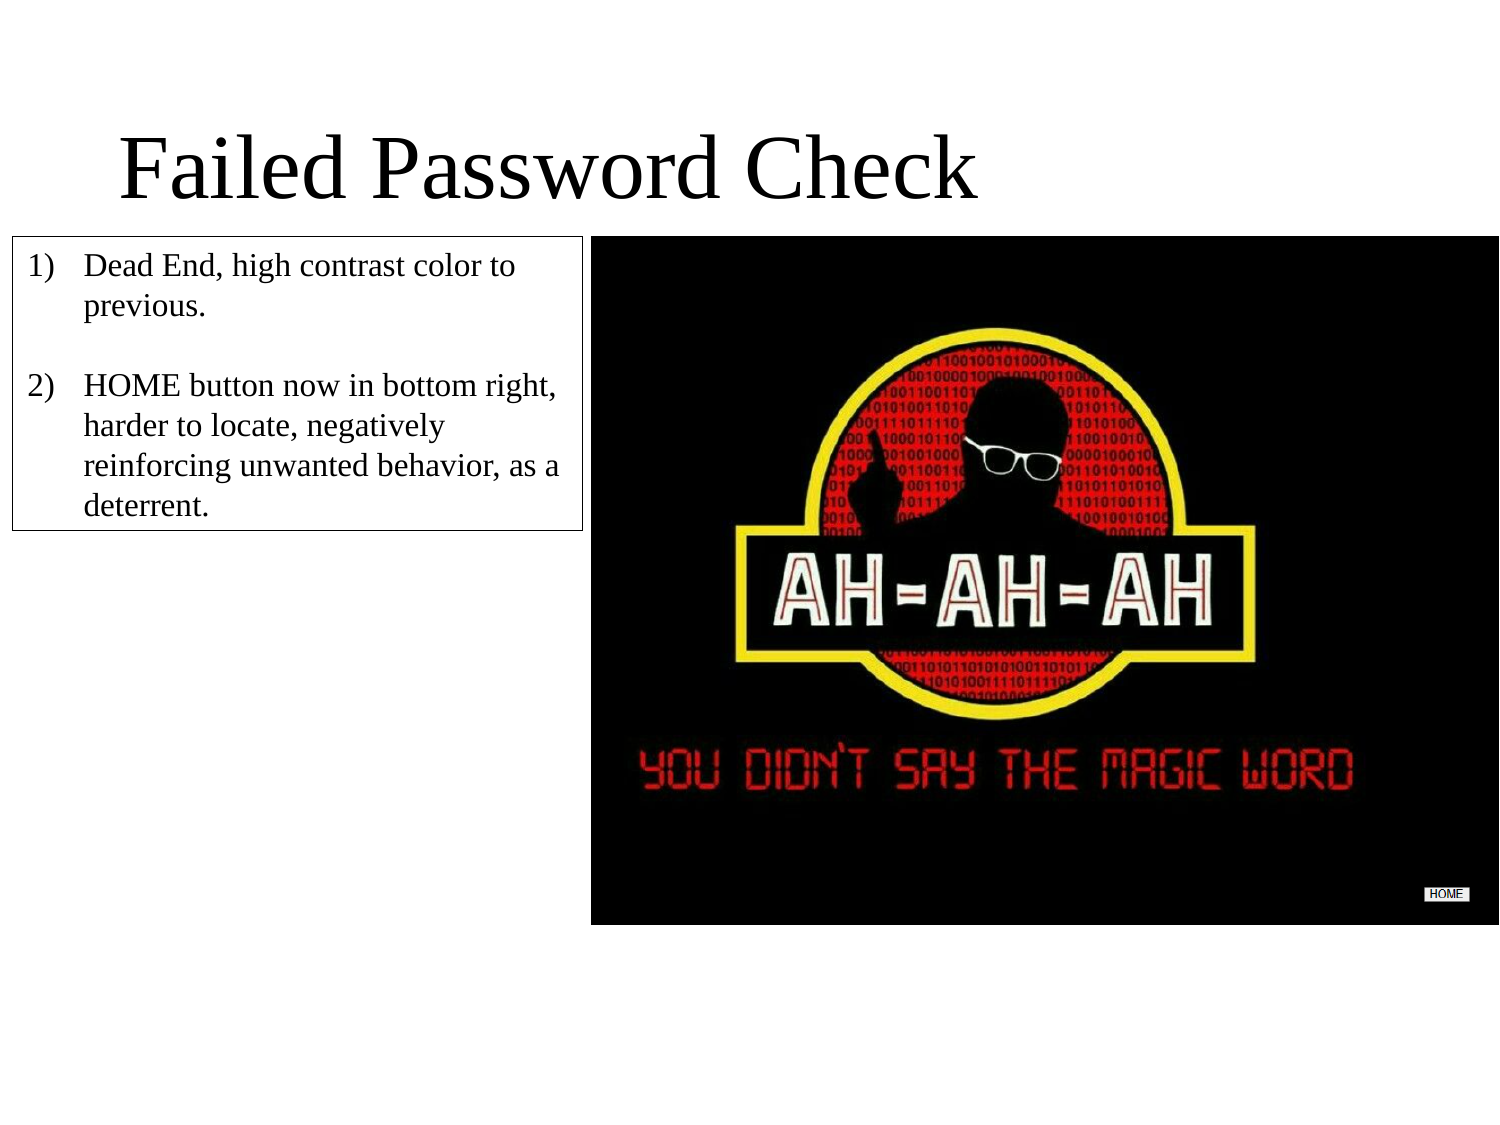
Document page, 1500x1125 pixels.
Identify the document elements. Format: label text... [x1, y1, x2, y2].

text_box Dead End, high contrast color to previous. HOME button now in bottom right, harder to locate, negatively reinforcing unwanted behavior, as a deterrent. [12, 236, 583, 531]
picture [591, 236, 1499, 926]
title Failed Password Check [103, 59, 1397, 278]
